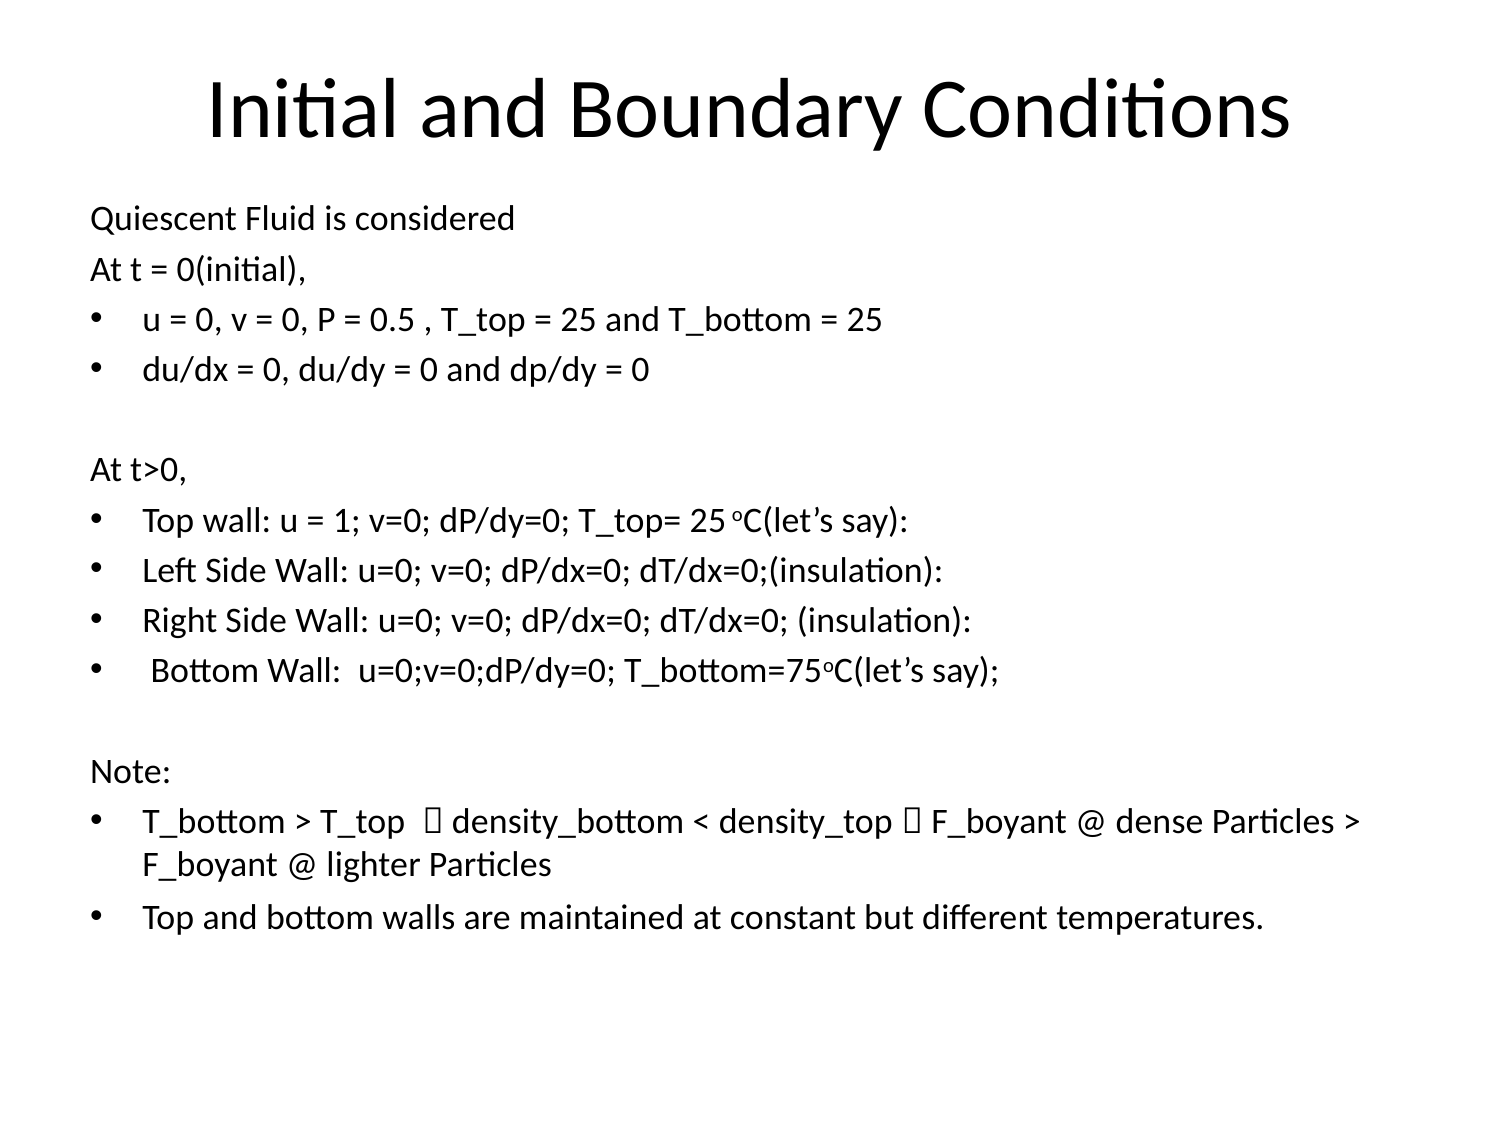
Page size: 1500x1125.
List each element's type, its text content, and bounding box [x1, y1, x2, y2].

list Quiescent Fluid is considered At t = 0(initial), u = 0, v = 0, P = 0.5 , T_top = 25 and T_bottom = 25 du/dx = 0, du/dy = 0 and dp/dy = 0 At t>0, Top wall: u = 1; v=0; dP/dy=0; T_top= 25 oC(let’s say): Left Side Wall: u=0; v=0; dP/dx=0; dT/dx=0;(insulation): Right Side Wall: u=0; v=0; dP/dx=0; dT/dx=0; (insulation): Bottom Wall: u=0;v=0;dP/dy=0; T_bottom=75oC(let’s say); Note: T_bottom > T_top  density_bottom < density_top  F_boyant @ dense Particles > F_boyant @ lighter Particles Top and bottom walls are maintained at constant but different temperatures. [75, 187, 1425, 1005]
title Initial and Boundary Conditions [75, 45, 1425, 163]
